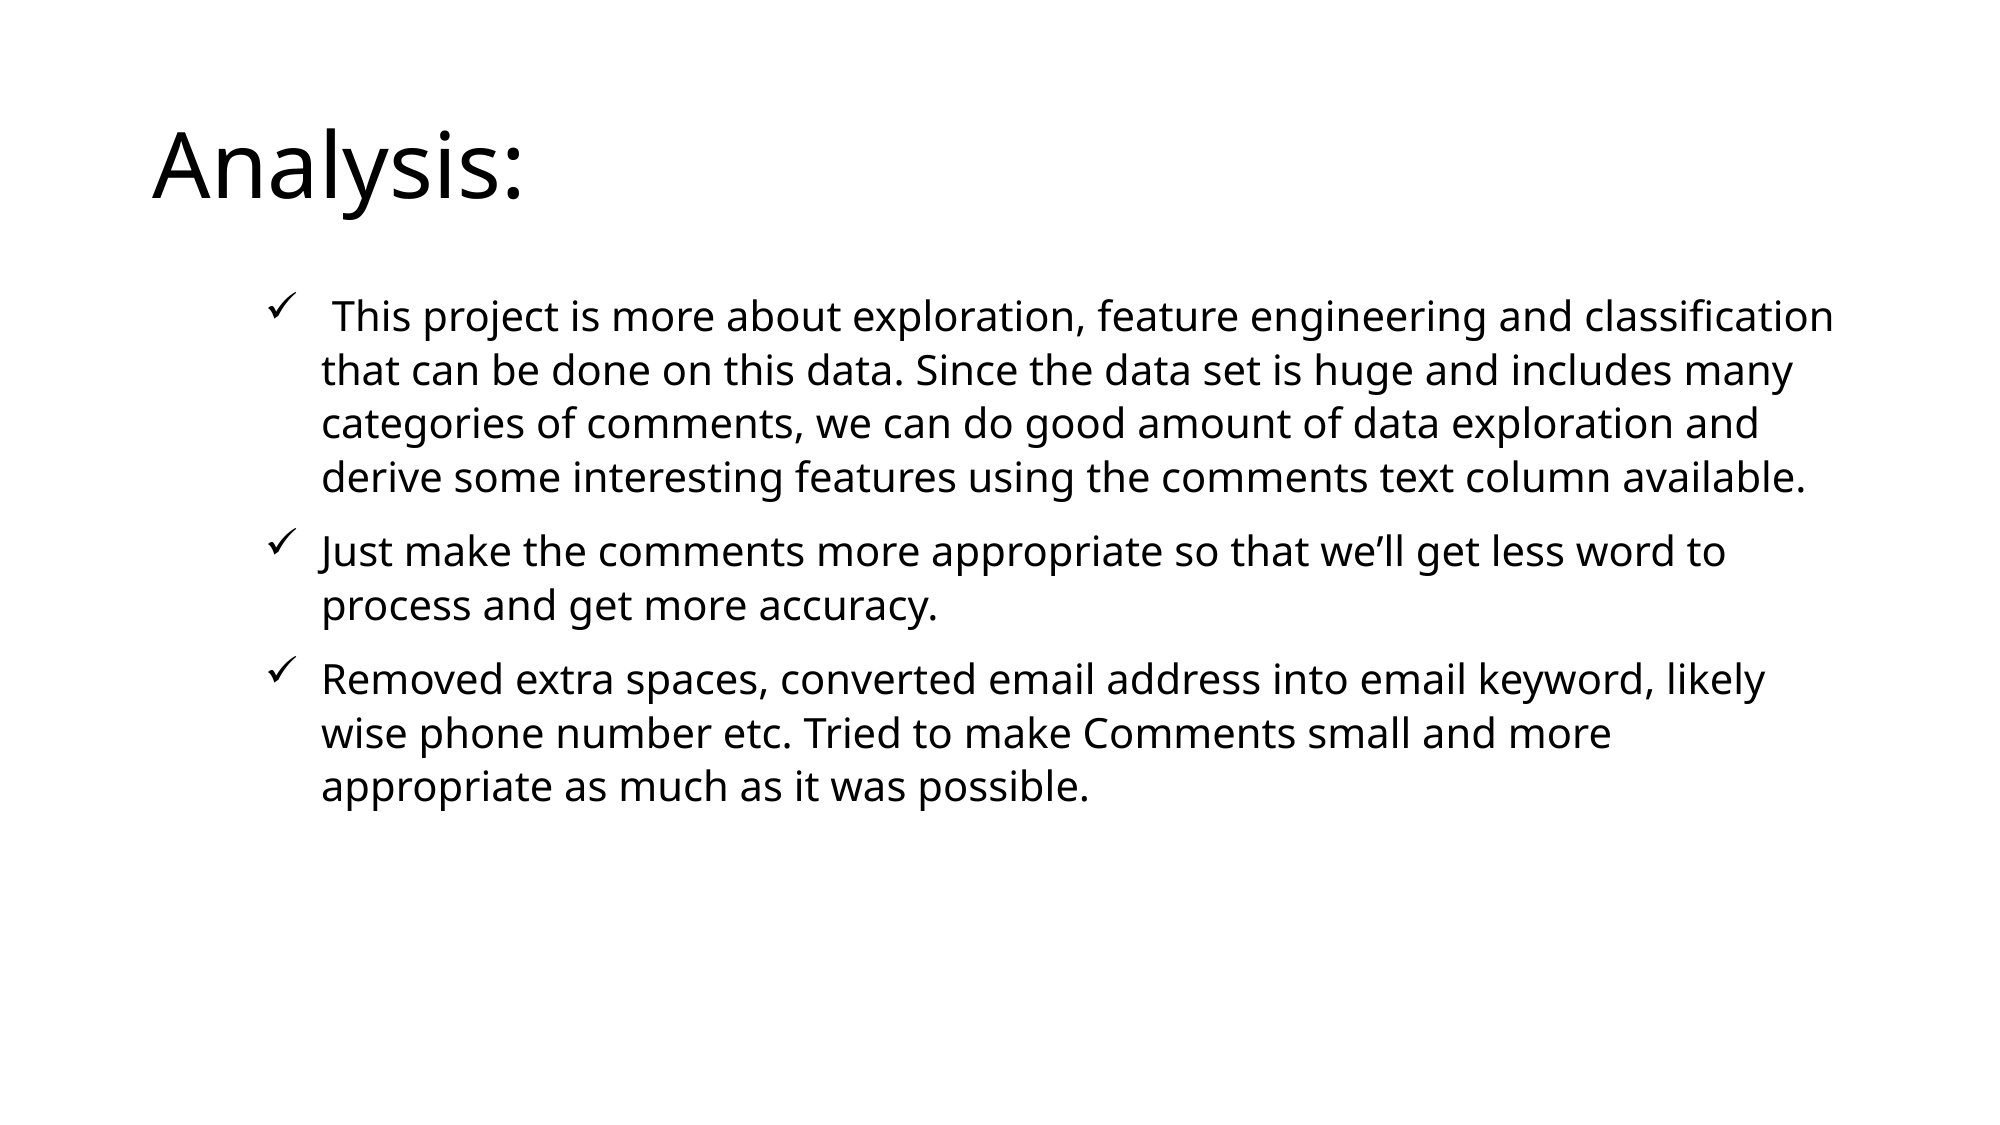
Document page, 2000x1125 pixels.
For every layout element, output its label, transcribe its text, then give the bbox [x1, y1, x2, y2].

title Analysis: [137, 59, 1862, 278]
list This project is more about exploration, feature engineering and classification that can be done on this data. Since the data set is huge and includes many categories of comments, we can do good amount of data exploration and derive some interesting features using the comments text column available. Just make the comments more appropriate so that we’ll get less word to process and get more accuracy. Removed extra spaces, converted email address into email keyword, likely wise phone number etc. Tried to make Comments small and more appropriate as much as it was possible. [249, 278, 1863, 1012]
